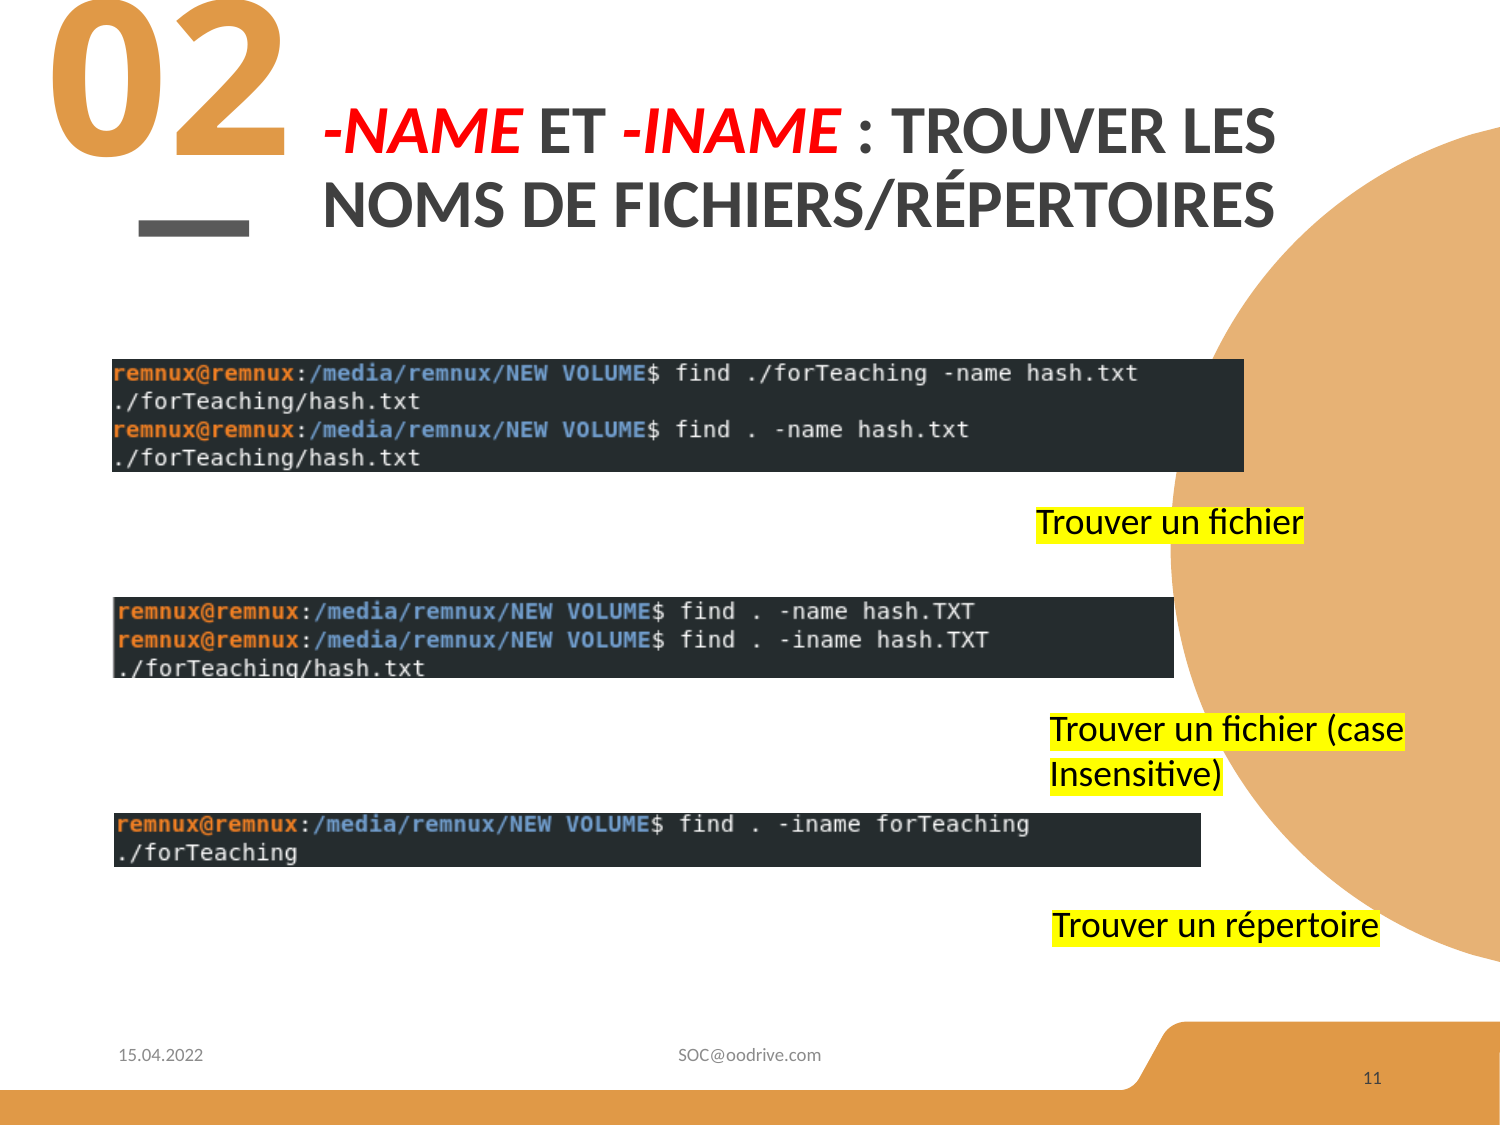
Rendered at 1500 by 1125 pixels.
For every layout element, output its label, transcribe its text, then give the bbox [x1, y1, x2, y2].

text_box Trouver un répertoire [1037, 893, 1395, 953]
footer SOC@oodrive.com [496, 1023, 1004, 1084]
title -name et -iname : trouver les noms de fichiers/répertoires [307, 59, 1397, 278]
picture [112, 359, 1244, 472]
text_box Trouver un fichier (case Insensitive) [1034, 696, 1420, 802]
text_box [1169, 125, 1500, 964]
picture [112, 597, 1174, 678]
picture [114, 813, 1201, 867]
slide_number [103, 1023, 441, 1084]
text_box Trouver un fichier [1021, 489, 1320, 550]
slide_number 11 [1059, 1047, 1397, 1108]
list 02 [0, 0, 307, 213]
